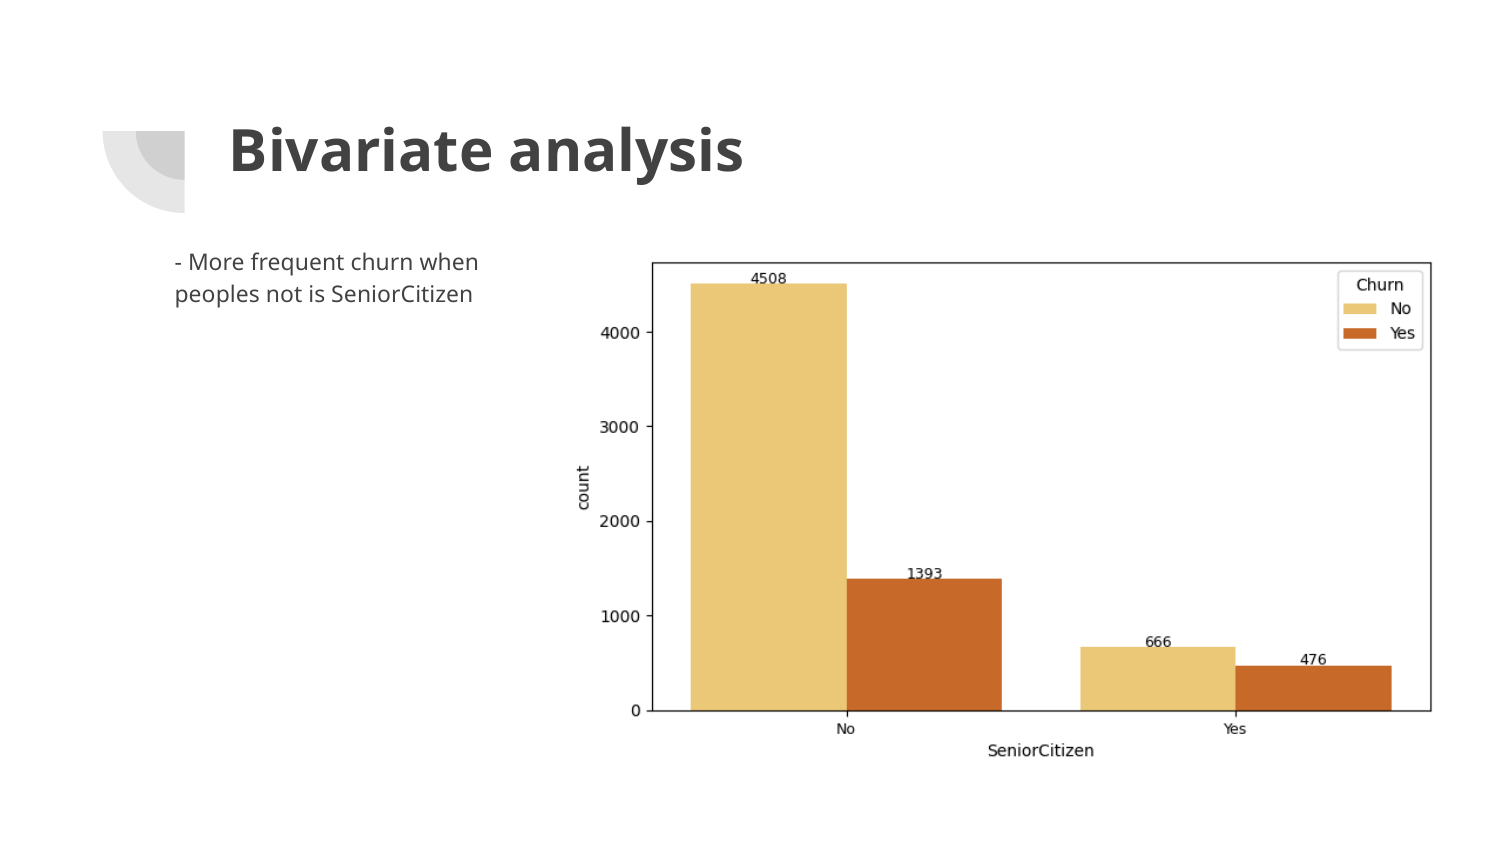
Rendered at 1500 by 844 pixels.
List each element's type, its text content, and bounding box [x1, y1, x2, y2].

picture [563, 253, 1441, 774]
title Bivariate analysis [213, 98, 1368, 252]
list - More frequent churn when peoples not is SeniorCitizen [159, 228, 574, 646]
